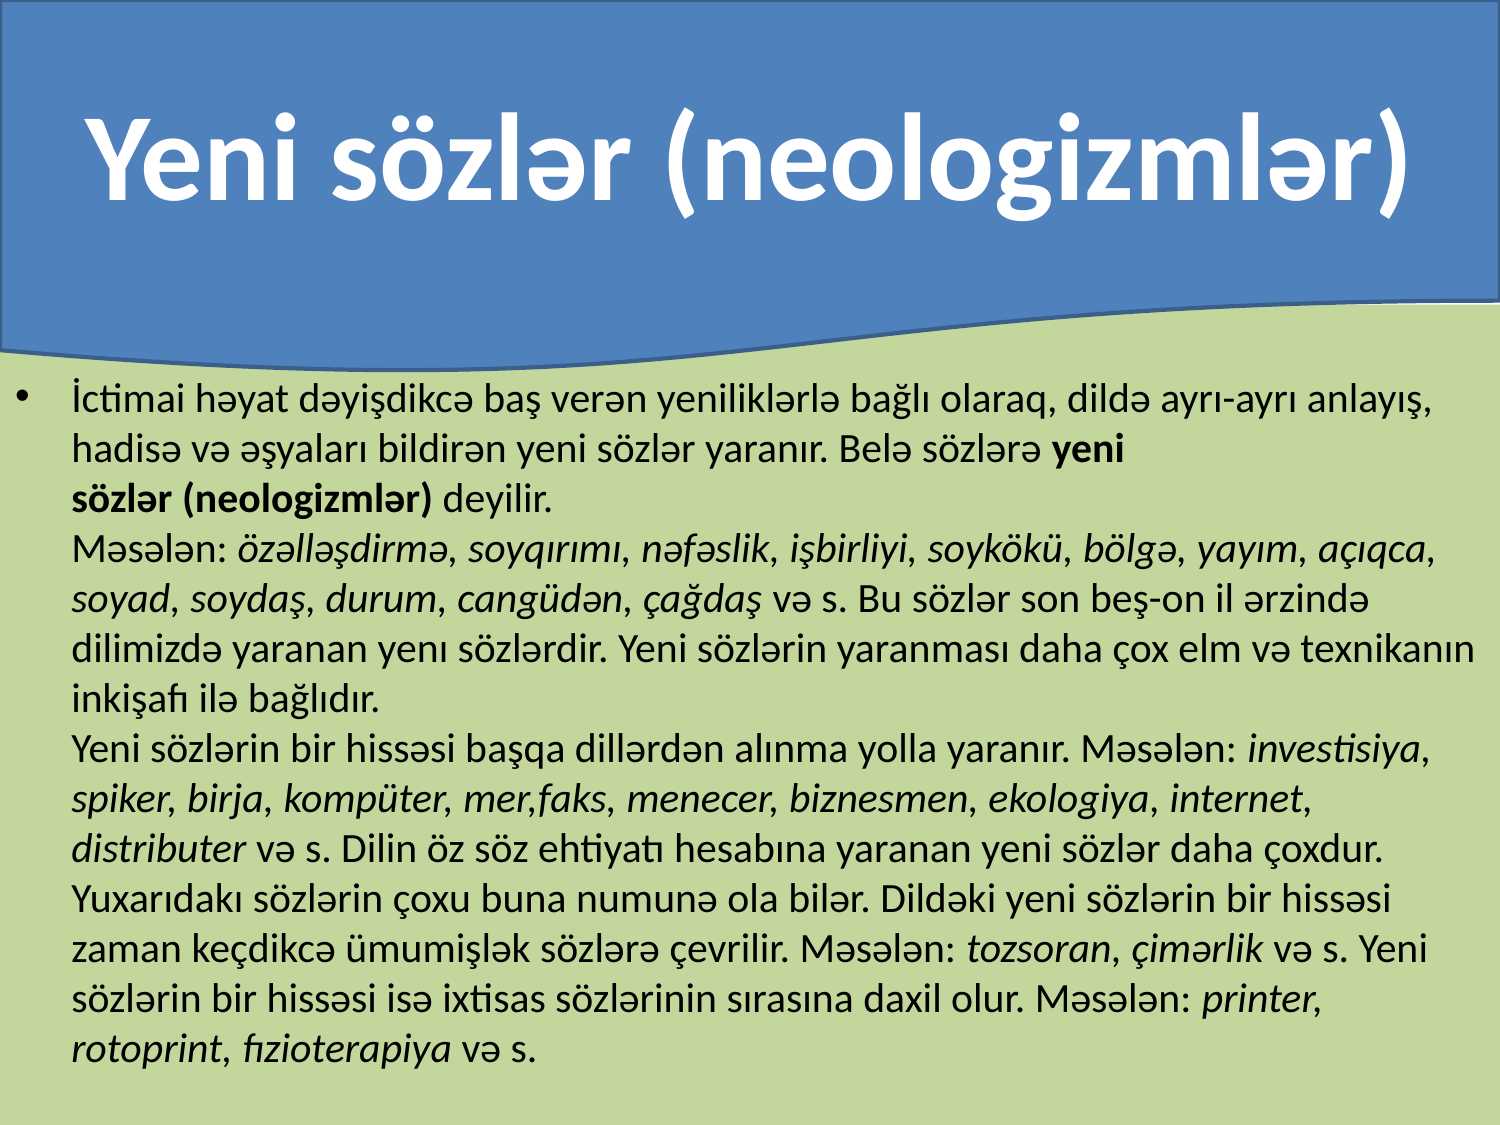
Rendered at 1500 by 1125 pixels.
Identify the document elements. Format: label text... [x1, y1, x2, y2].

text_box Yeni sözlər (neologizmlər) [0, 0, 1500, 373]
list İctimai həyat dəyişdikcə baş verən yeniliklərlə bağlı olaraq, dildə ayrı-ayrı anlayış, hadisə və əşyaları bildirən yeni sözlər yaranır. Belə sözlərə yeni sözlər (neologizmlər) deyilir. Məsələn: özəlləşdirmə, soyqırımı, nəfəslik, işbirliyi, soykökü, bölgə, yayım, açıqca, soyad, soydaş, durum, cangüdən, çağdaş və s. Bu sözlər son beş-on il ərzində dilimizdə yaranan yenı sözlərdir. Yeni sözlərin yaranması daha çox elm və texnikanın inkişafı ilə bağlıdır. Yeni sözlərin bir hissəsi başqa dillərdən alınma yolla yaranır. Məsələn: investisiya, spiker, birja, kompüter, mer,faks, menecer, biznesmen, ekologiya, internet, distributer və s. Dilin öz söz ehtiyatı hesabına yaranan yeni sözlər daha çoxdur. Yuxarıdakı sözlərin çoxu buna numunə ola bilər. Dildəki yeni sözlərin bir hissəsi zaman keçdikcə ümumişlək sözlərə çevrilir. Məsələn: tozsoran, çimərlik və s. Yeni sözlərin bir hissəsi isə ixtisas sözlərinin sırasına daxil olur. Məsələn: printer, rotoprint, fızioterapiya və s. [0, 304, 1500, 1125]
